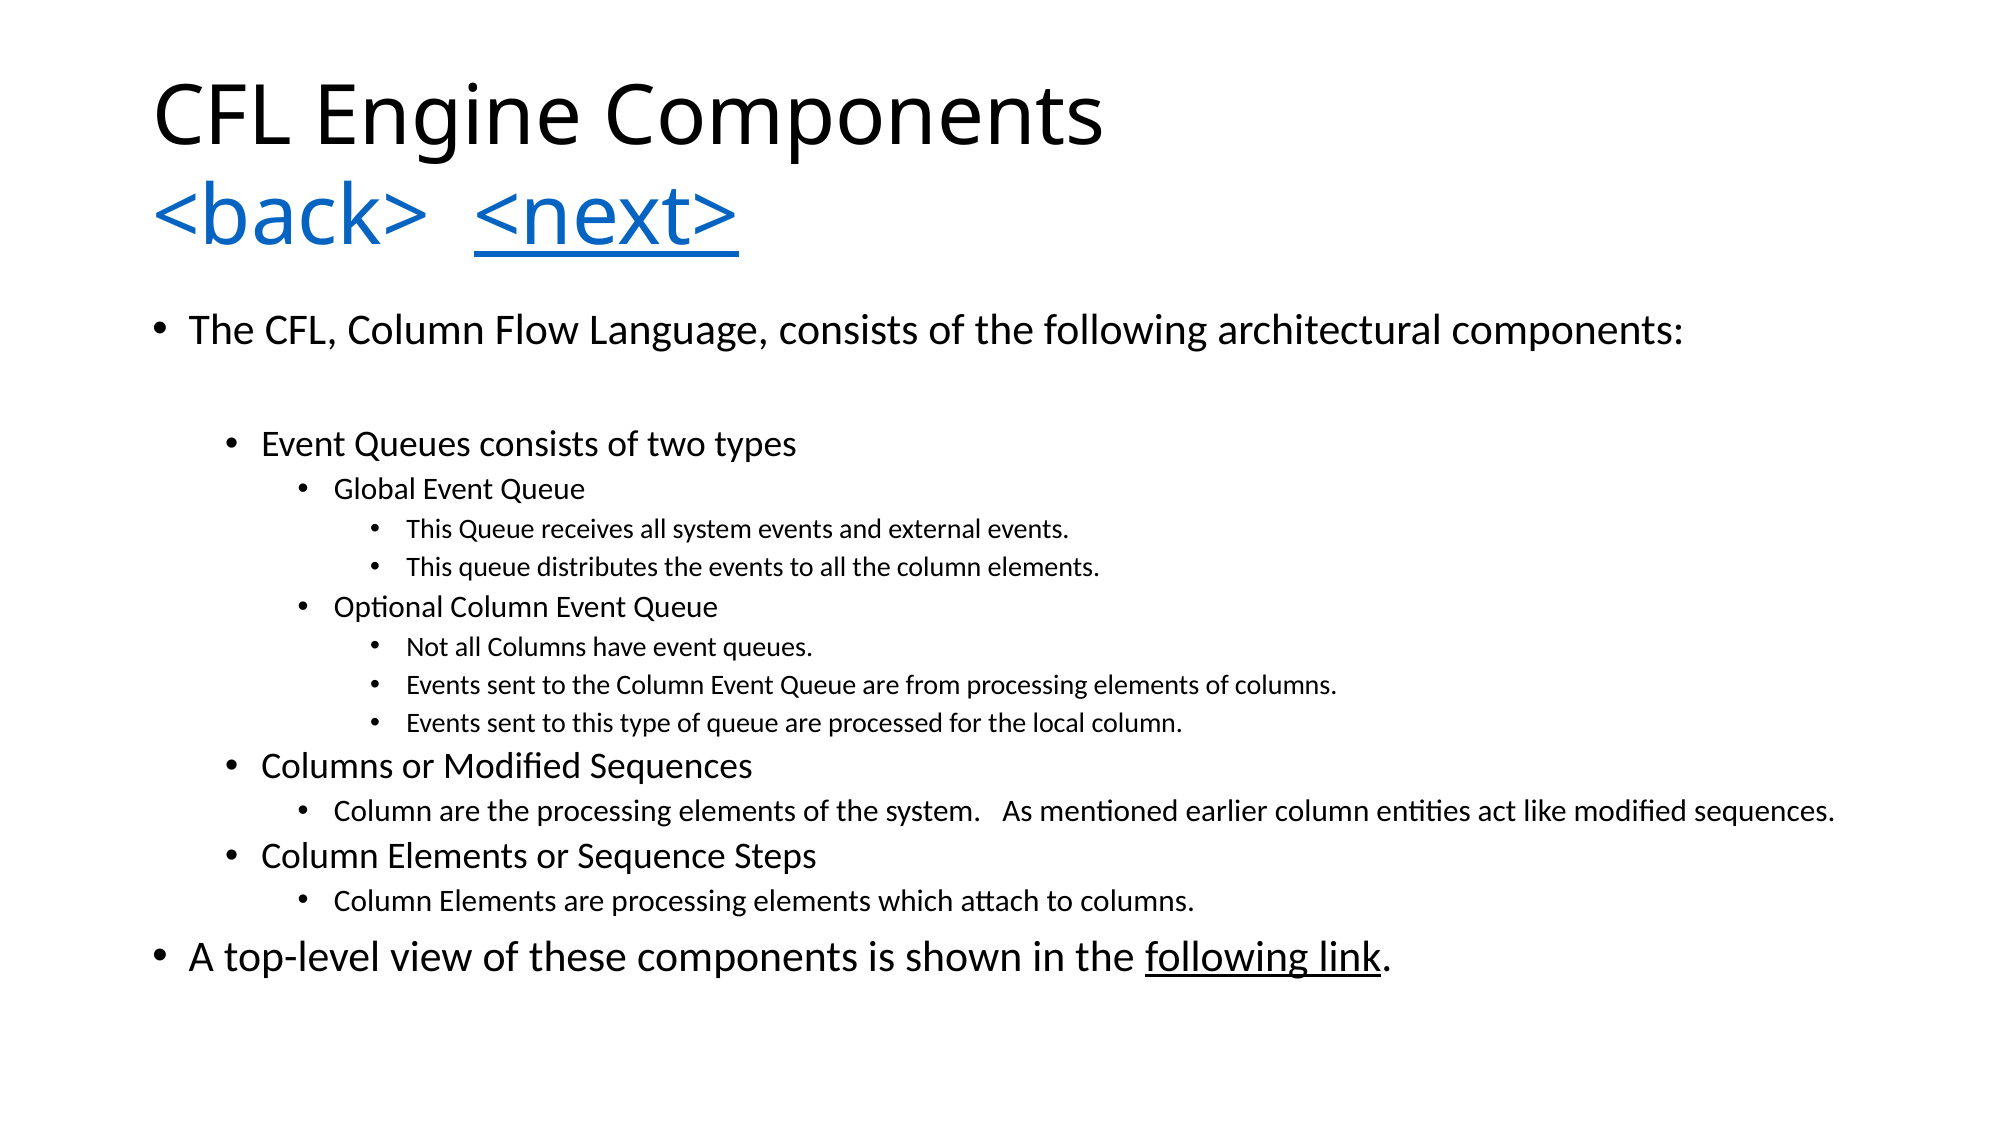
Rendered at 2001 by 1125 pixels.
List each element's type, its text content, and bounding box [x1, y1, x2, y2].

list The CFL, Column Flow Language, consists of the following architectural components: Event Queues consists of two types Global Event Queue This Queue receives all system events and external events. This queue distributes the events to all the column elements. Optional Column Event Queue Not all Columns have event queues. Events sent to the Column Event Queue are from processing elements of columns. Events sent to this type of queue are processed for the local column. Columns or Modified Sequences Column are the processing elements of the system. As mentioned earlier column entities act like modified sequences. Column Elements or Sequence Steps Column Elements are processing elements which attach to columns. A top-level view of these components is shown in the following link. [137, 299, 1863, 1014]
title CFL Engine Components <back> <next> [137, 59, 1863, 278]
